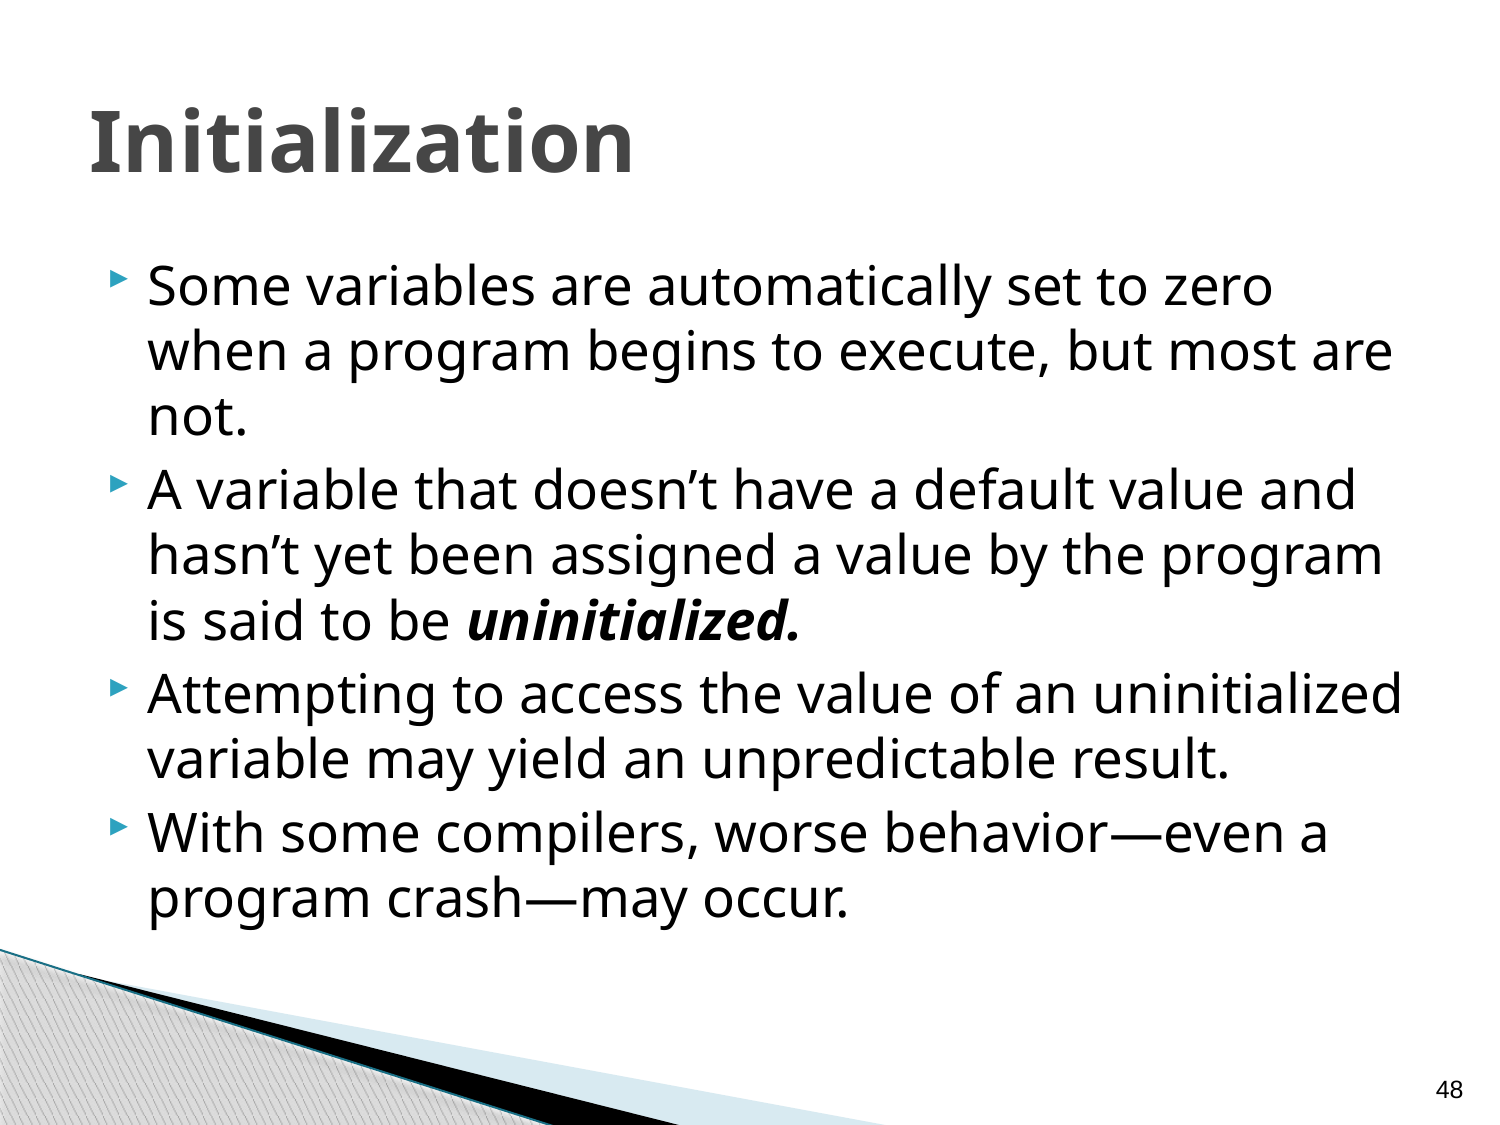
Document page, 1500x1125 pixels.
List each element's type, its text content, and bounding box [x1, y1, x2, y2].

list Some variables are automatically set to zero when a program begins to execute, but most are not. A variable that doesn’t have a default value and hasn’t yet been assigned a value by the program is said to be uninitialized. Attempting to access the value of an uninitialized variable may yield an unpredictable result. With some compilers, worse behavior—even a program crash—may occur. [75, 243, 1425, 986]
slide_number 48 [1418, 1051, 1479, 1112]
title Initialization [75, 45, 1425, 233]
